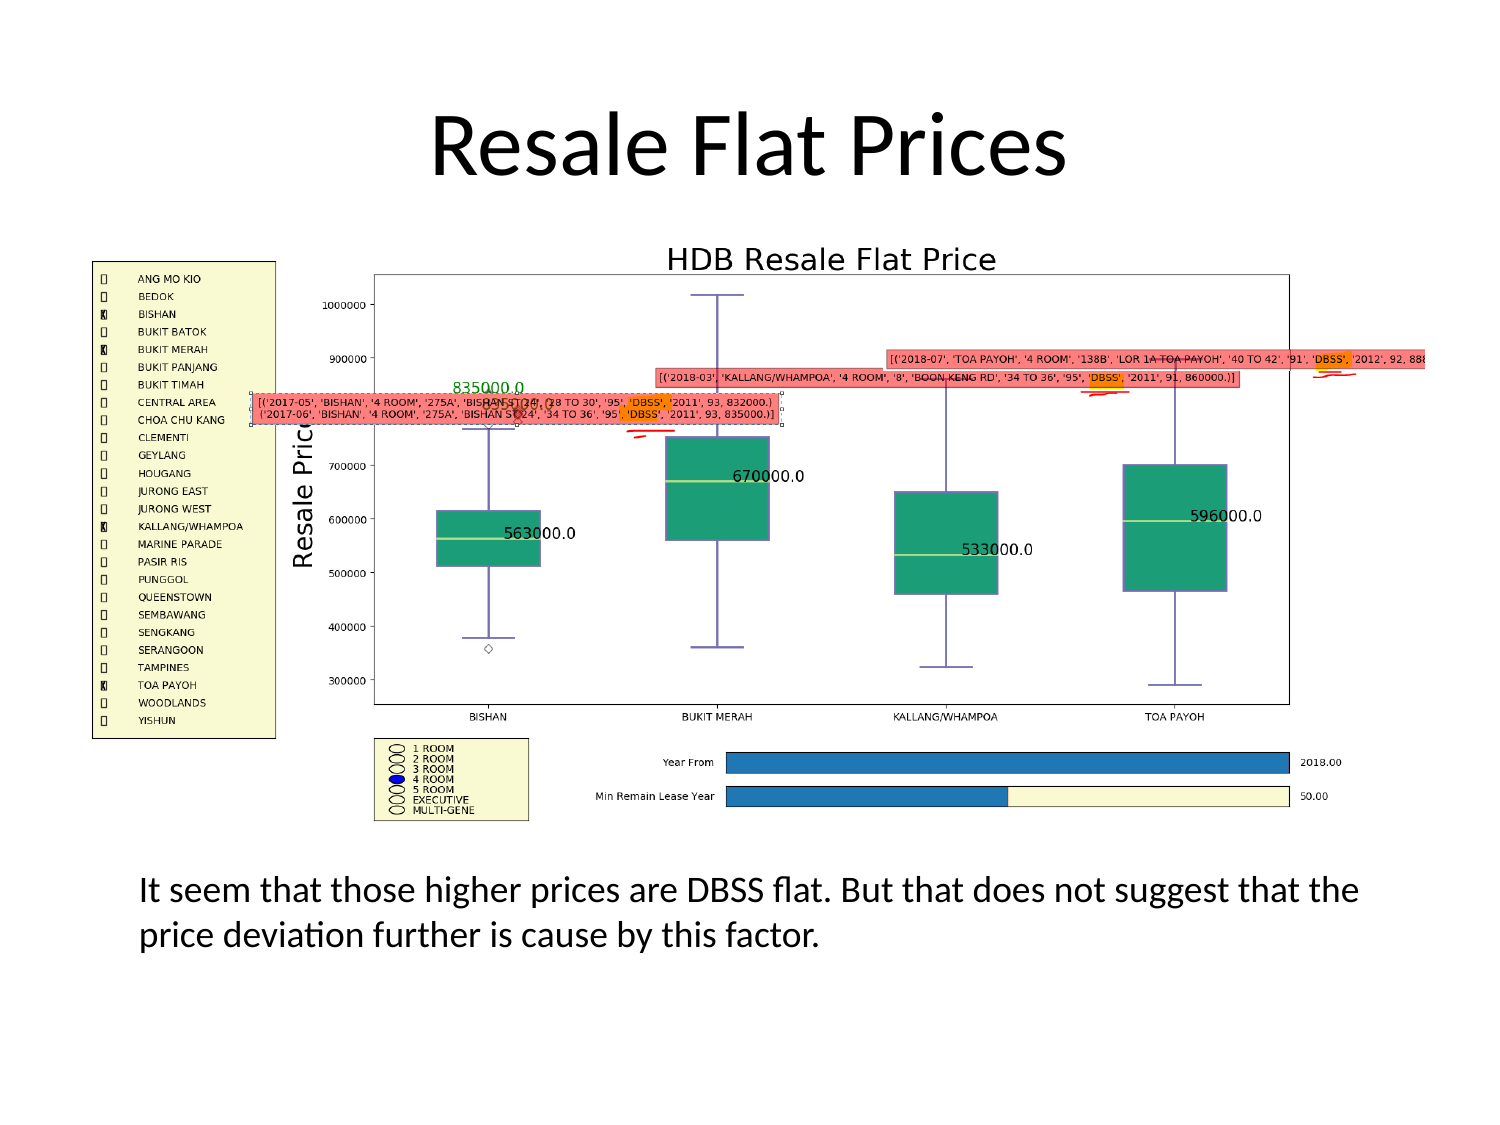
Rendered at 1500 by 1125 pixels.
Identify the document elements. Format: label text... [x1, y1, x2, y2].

text_box It seem that those higher prices are DBSS flat. But that does not suggest that the price deviation further is cause by this factor. [123, 858, 1424, 963]
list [74, 236, 1426, 823]
title Resale Flat Prices [75, 45, 1425, 233]
